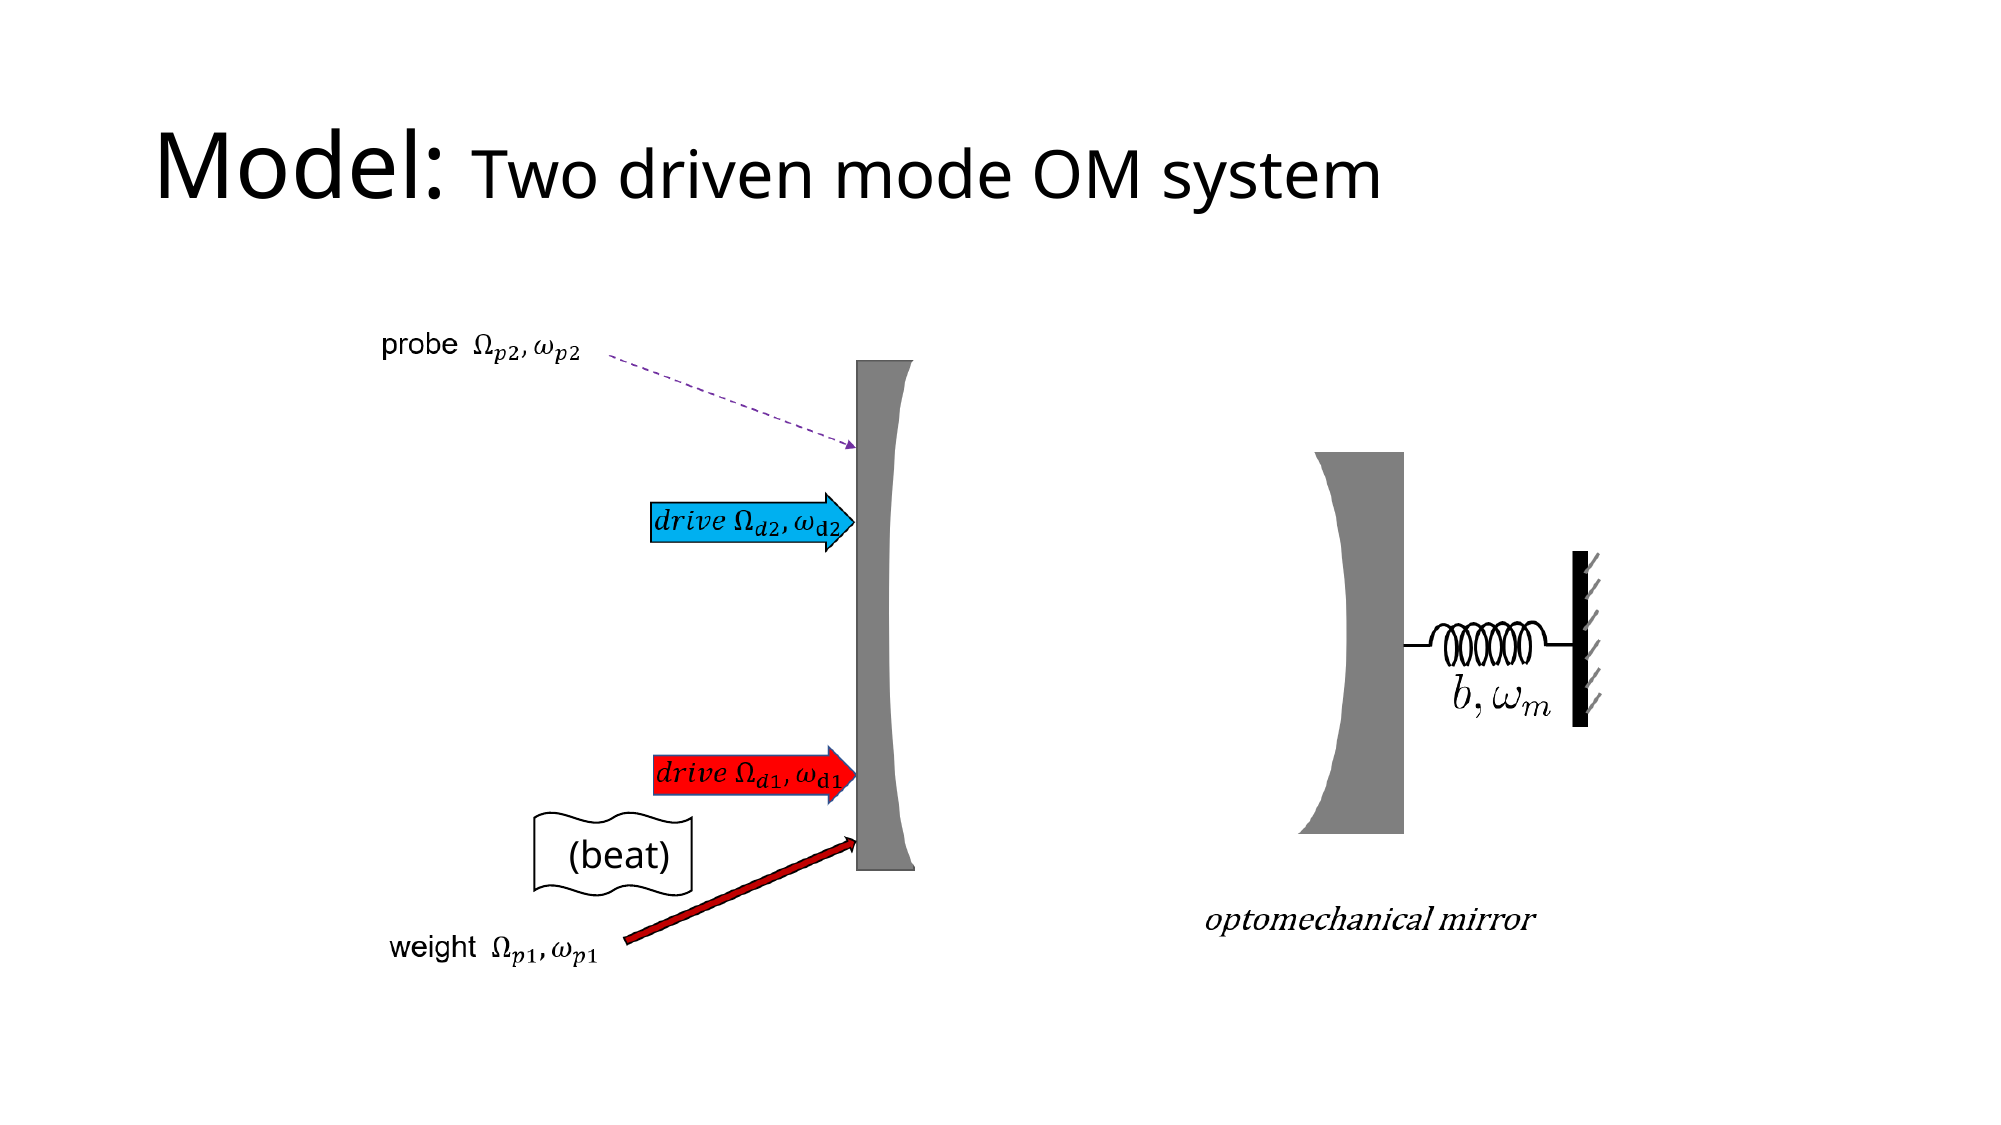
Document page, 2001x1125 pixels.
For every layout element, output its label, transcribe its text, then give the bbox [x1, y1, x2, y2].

title Model: Two driven mode OM system [137, 59, 1863, 278]
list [340, 299, 1660, 1014]
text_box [534, 812, 692, 930]
